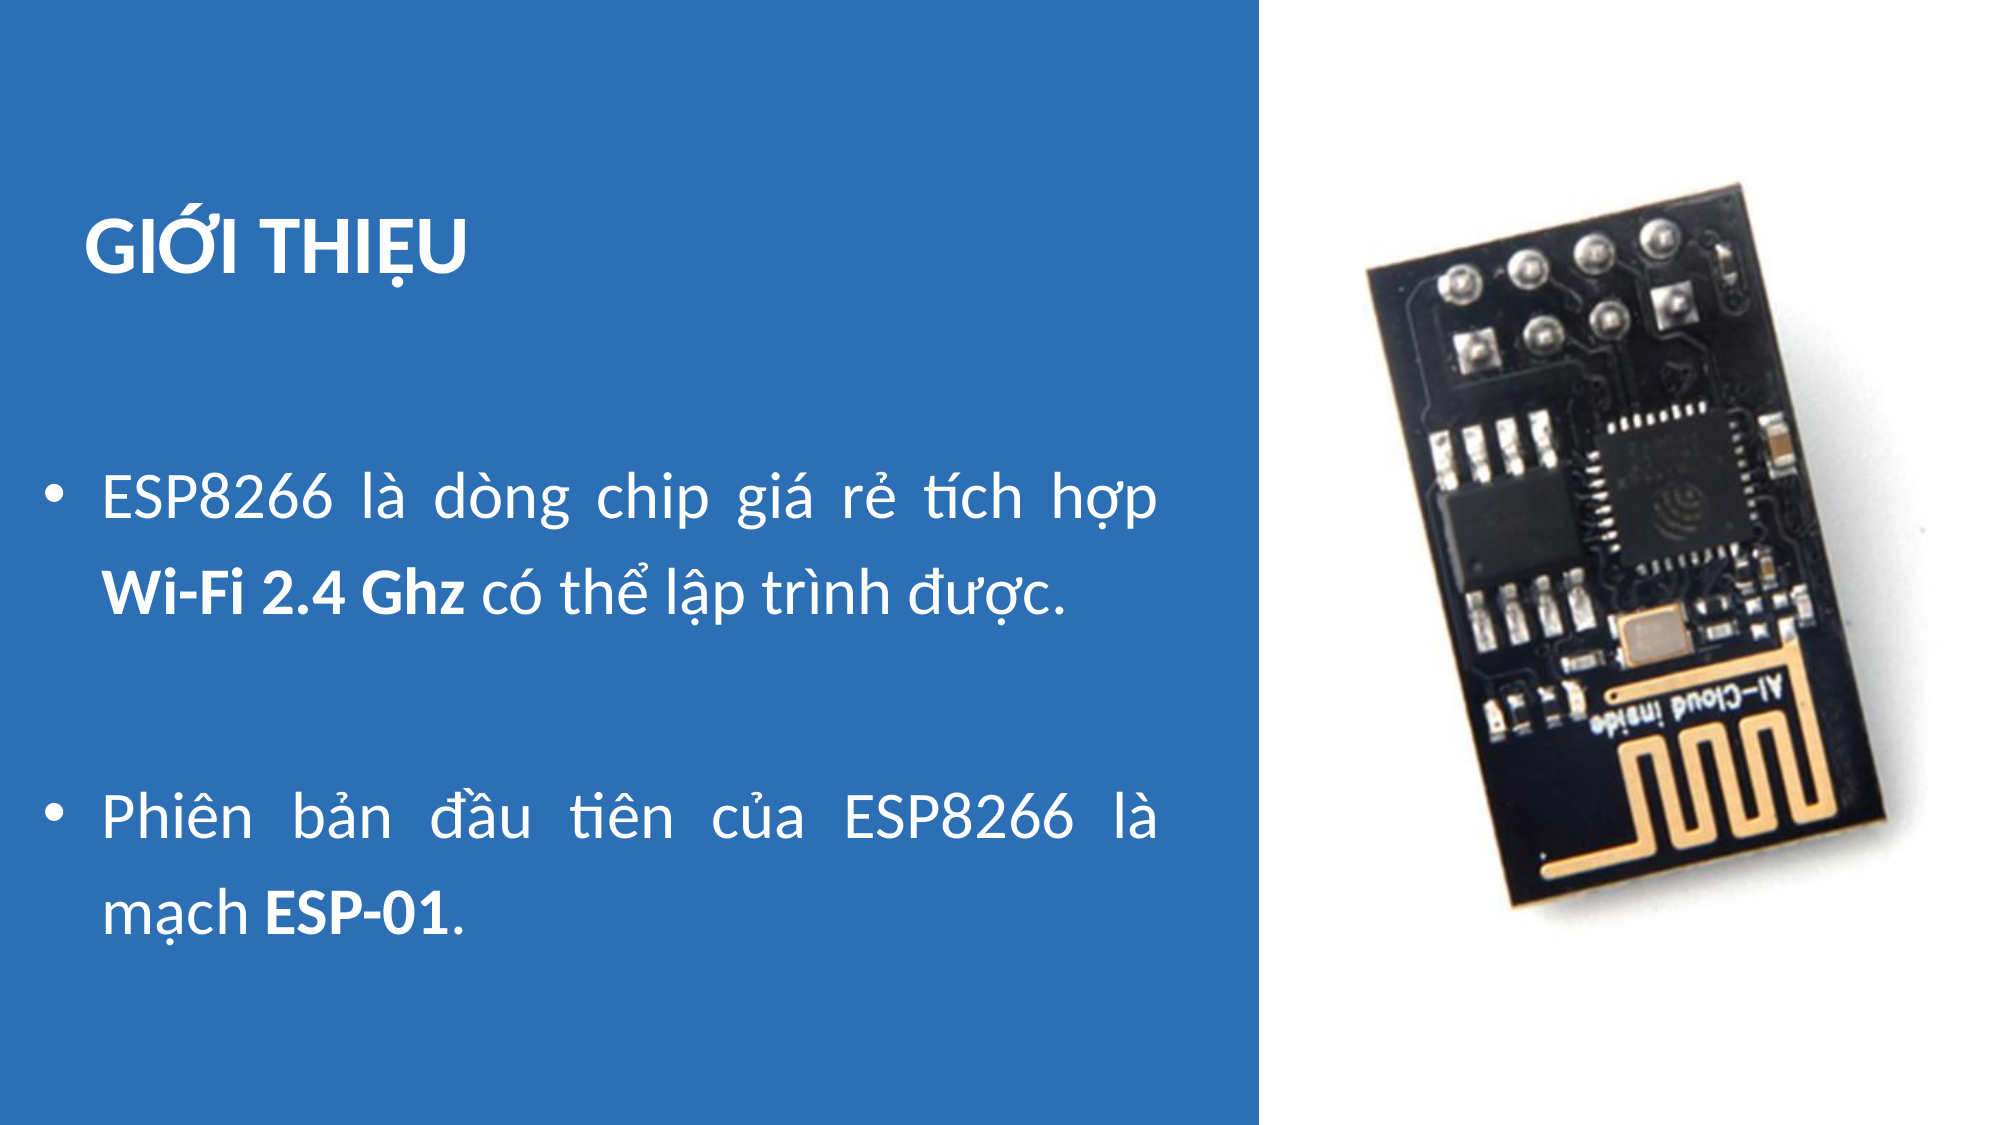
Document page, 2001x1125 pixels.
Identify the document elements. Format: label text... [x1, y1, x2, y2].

list ESP8266 là dòng chip giá rẻ tích hợp Wi-Fi 2.4 Ghz có thể lập trình được. Phiên bản đầu tiên của ESP8266 là mạch ESP-01. [27, 428, 1175, 1002]
title GIỚI THIỆU [70, 186, 1133, 307]
picture [1259, 0, 2000, 1125]
